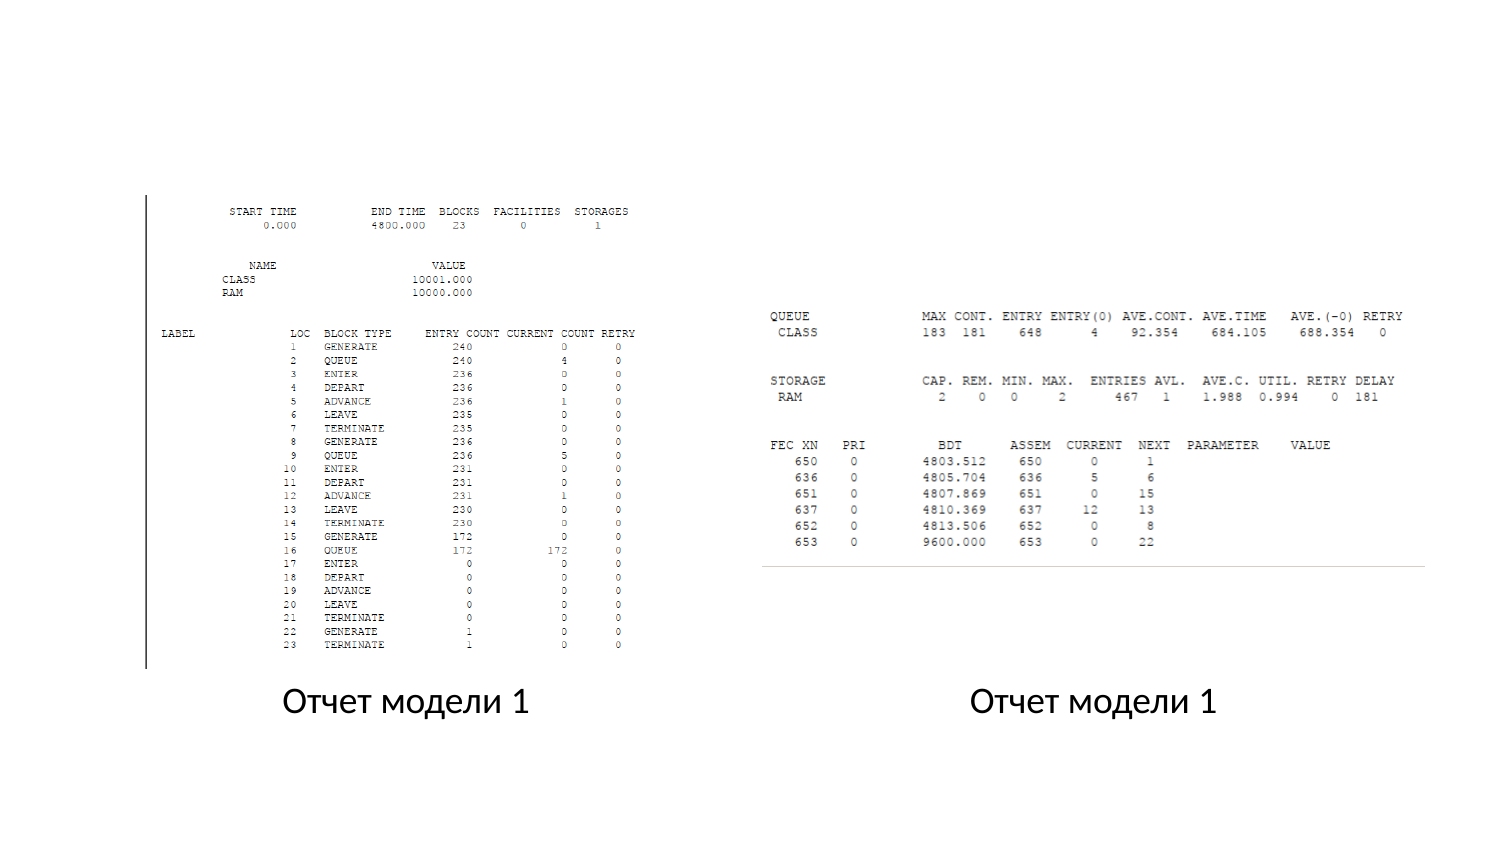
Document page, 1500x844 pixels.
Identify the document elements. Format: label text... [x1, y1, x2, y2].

text_box Отчет модели 1 [762, 668, 1425, 753]
picture [145, 195, 667, 669]
text_box Отчет модели 1 [74, 668, 738, 753]
picture [762, 297, 1426, 567]
